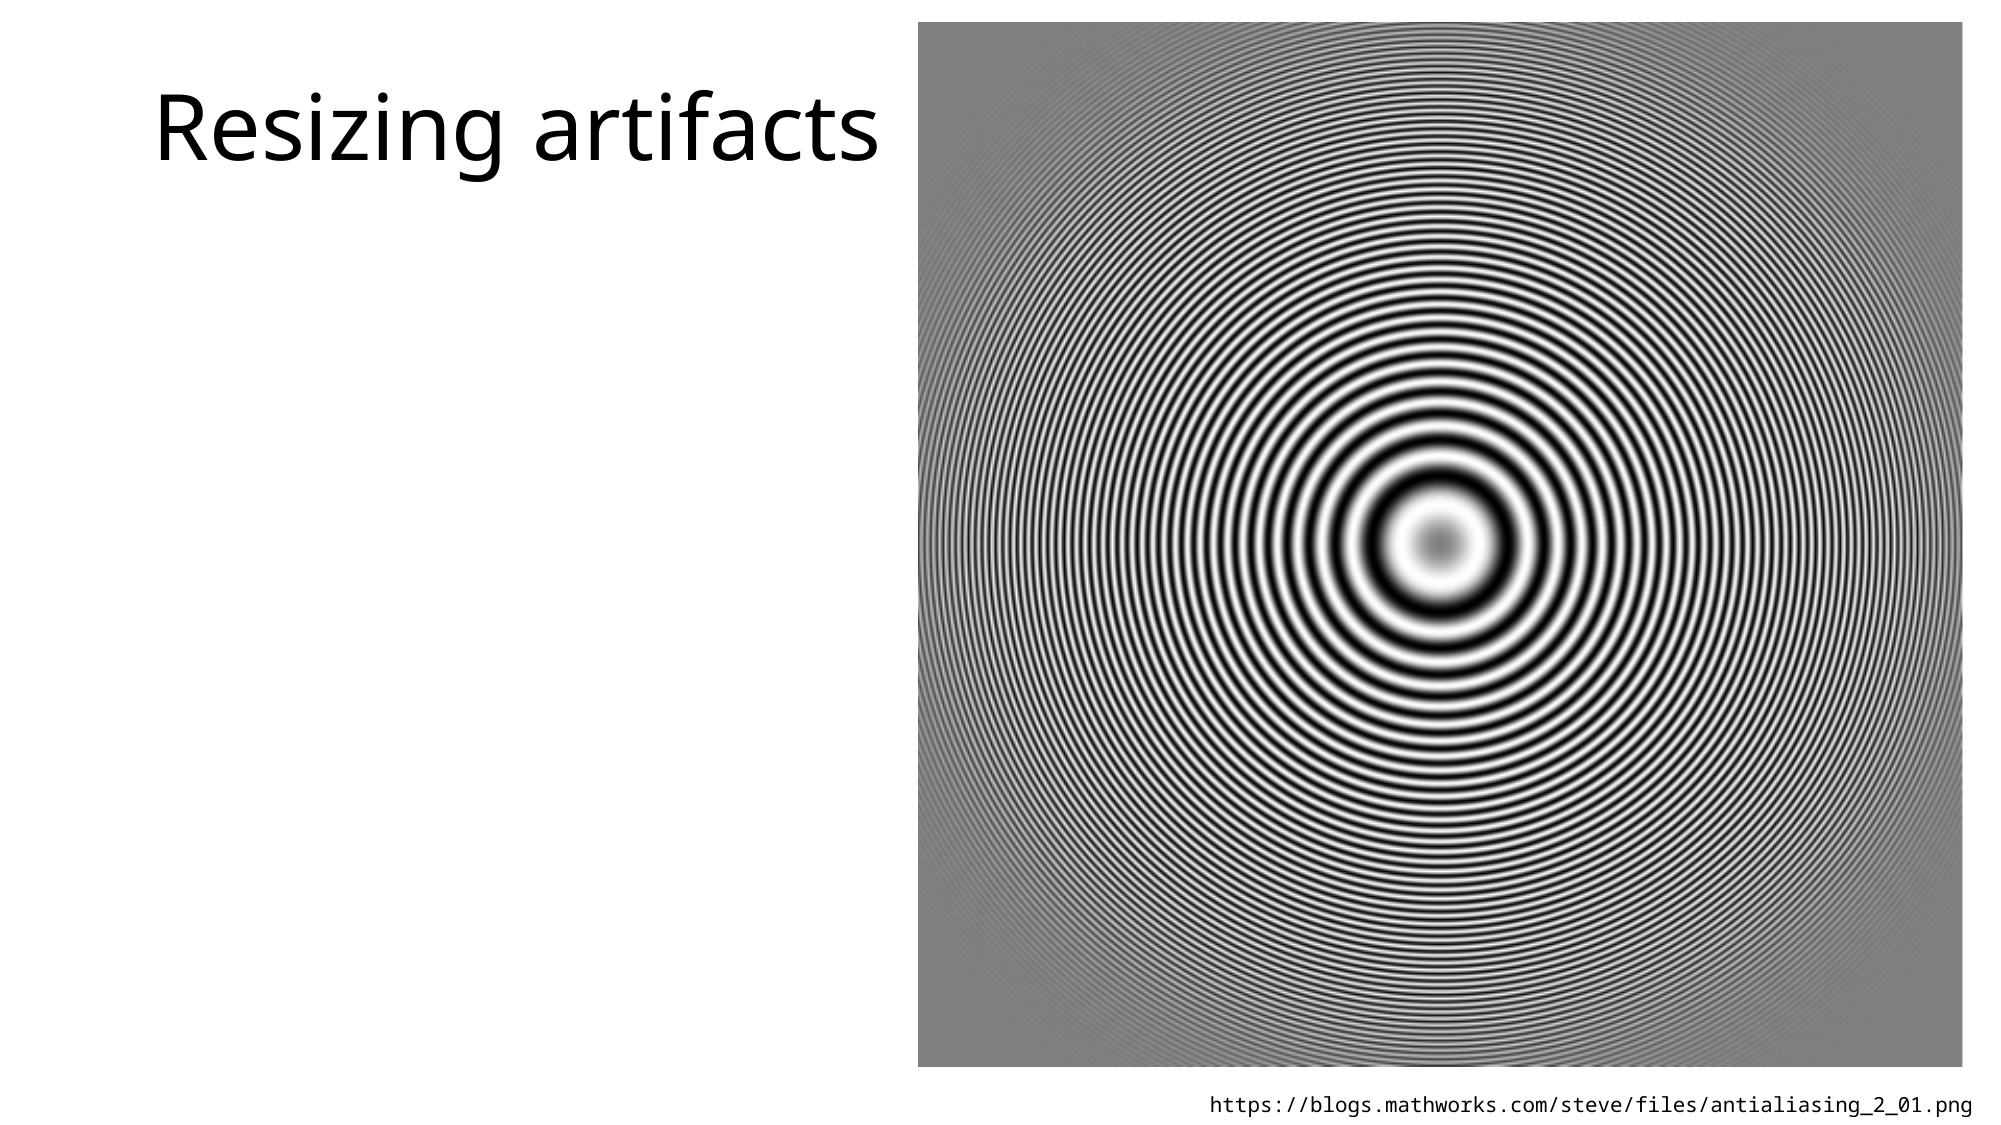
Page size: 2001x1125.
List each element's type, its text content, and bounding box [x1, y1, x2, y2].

title Resizing artifacts [137, 22, 918, 240]
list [918, 22, 1965, 1067]
text_box https://blogs.mathworks.com/steve/files/antialiasing_2_01.png [1195, 1084, 2000, 1125]
